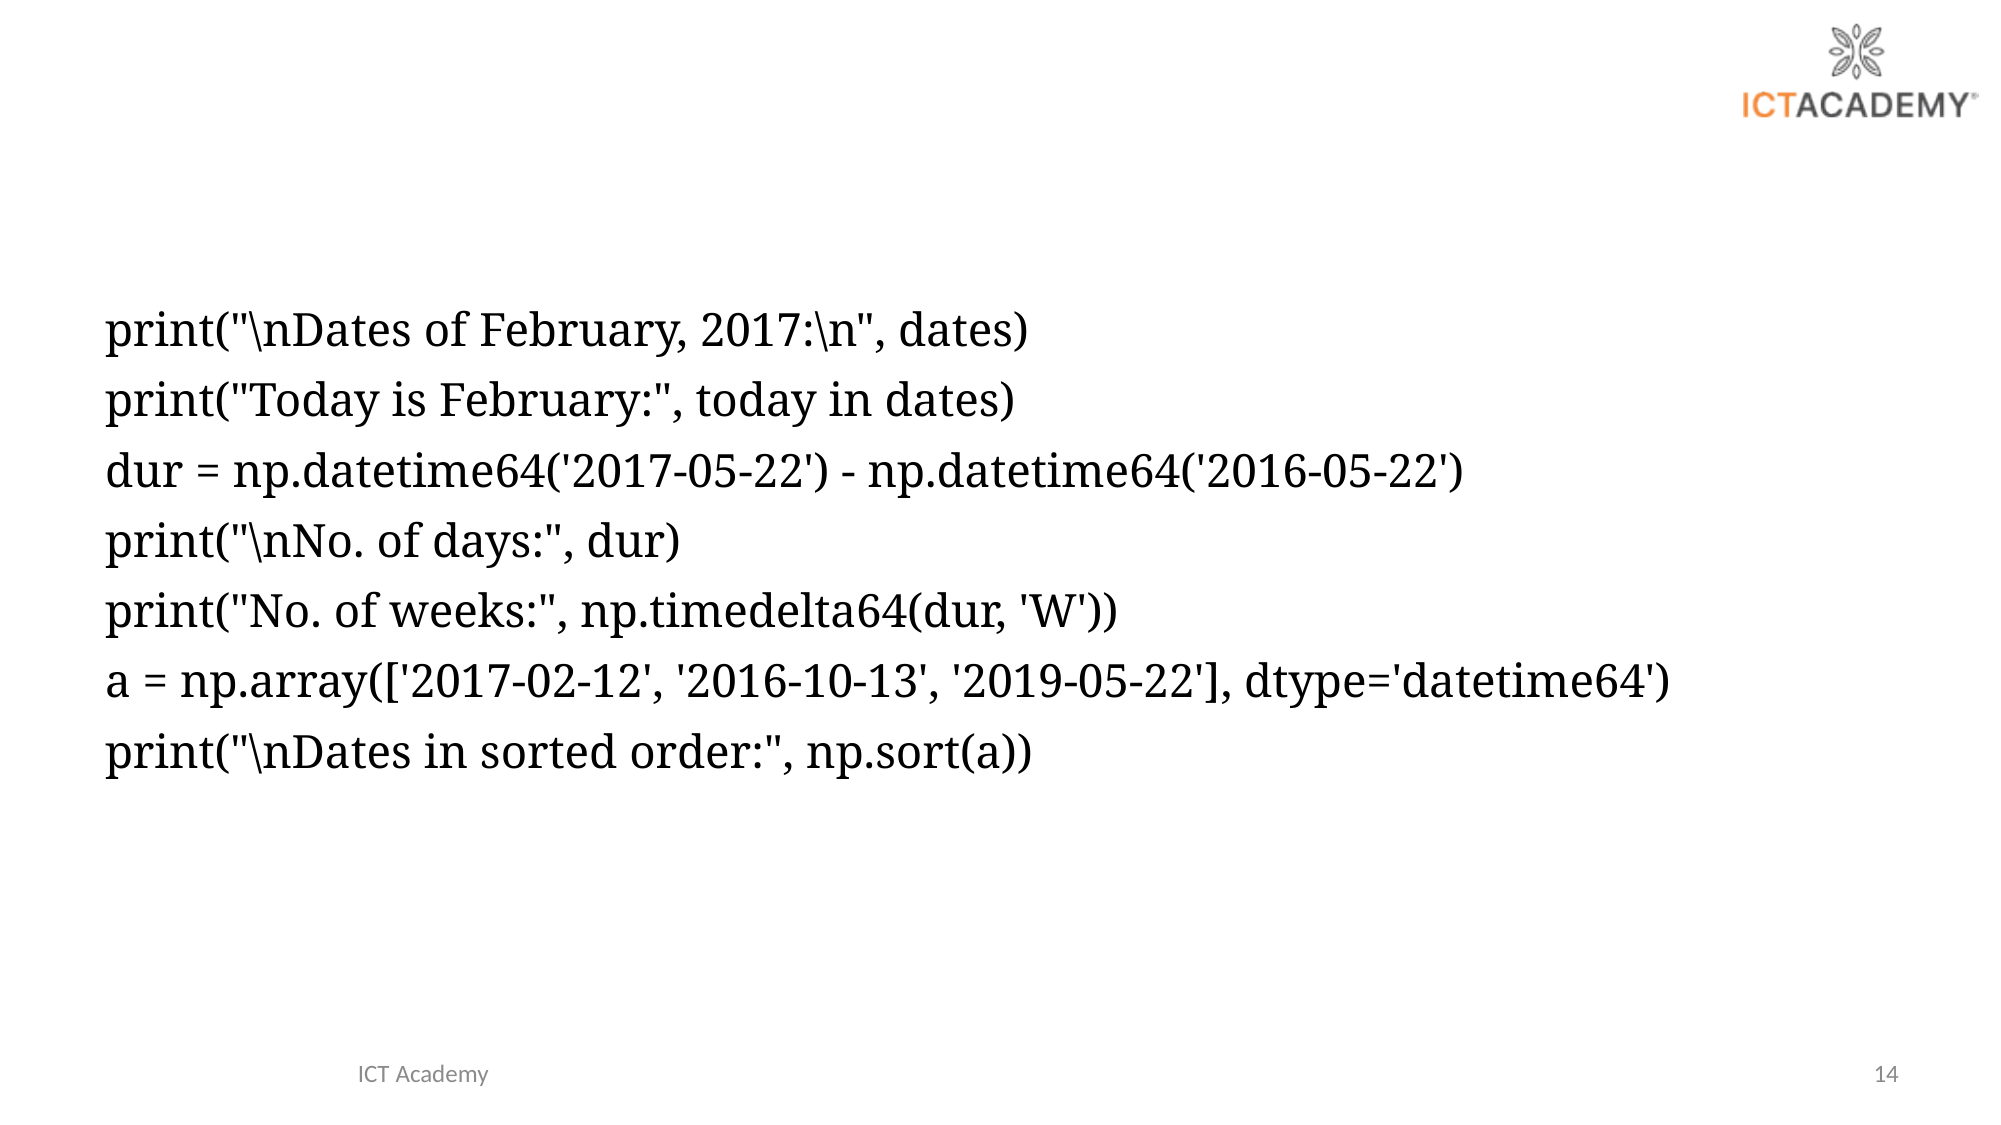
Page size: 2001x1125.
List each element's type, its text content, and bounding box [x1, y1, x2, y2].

list print("\nDates of February, 2017:\n", dates) print("Today is February:", today in dates) dur = np.datetime64('2017-05-22') - np.datetime64('2016-05-22') print("\nNo. of days:", dur) print("No. of weeks:", np.timedelta64(dur, 'W')) a = np.array(['2017-02-12', '2016-10-13', '2019-05-22'], dtype='datetime64') print("\nDates in sorted order:", np.sort(a)) [90, 299, 1910, 1014]
picture [1743, 22, 1979, 120]
slide_number 14 [1464, 1042, 1915, 1103]
footer ICT Academy [85, 1042, 761, 1103]
